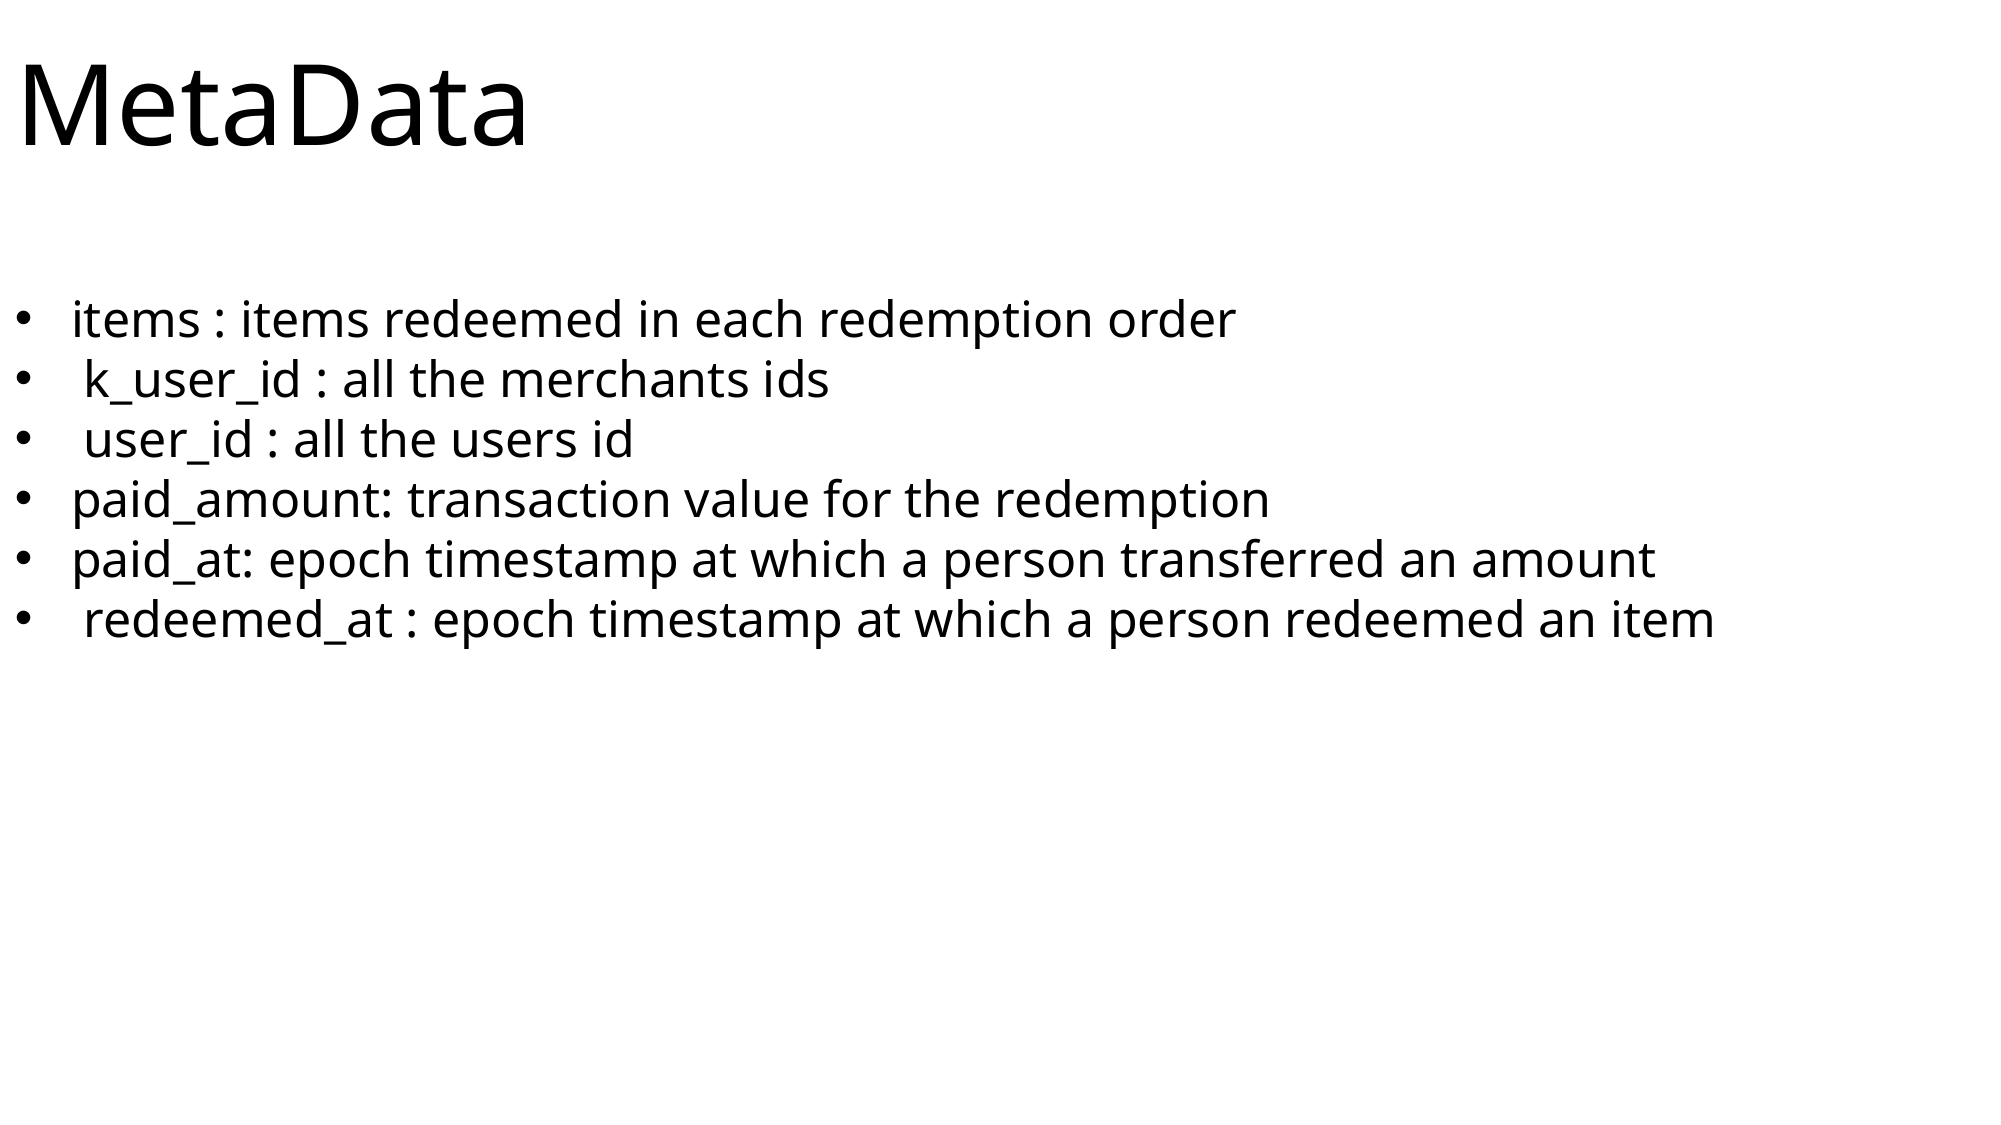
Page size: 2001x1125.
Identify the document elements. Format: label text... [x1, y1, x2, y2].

text_box MetaData [0, 25, 2000, 176]
text_box items : items redeemed in each redemption order k_user_id : all the merchants ids user_id : all the users id paid_amount: transaction value for the redemption paid_at: epoch timestamp at which a person transferred an amount redeemed_at : epoch timestamp at which a person redeemed an item [0, 279, 2000, 655]
